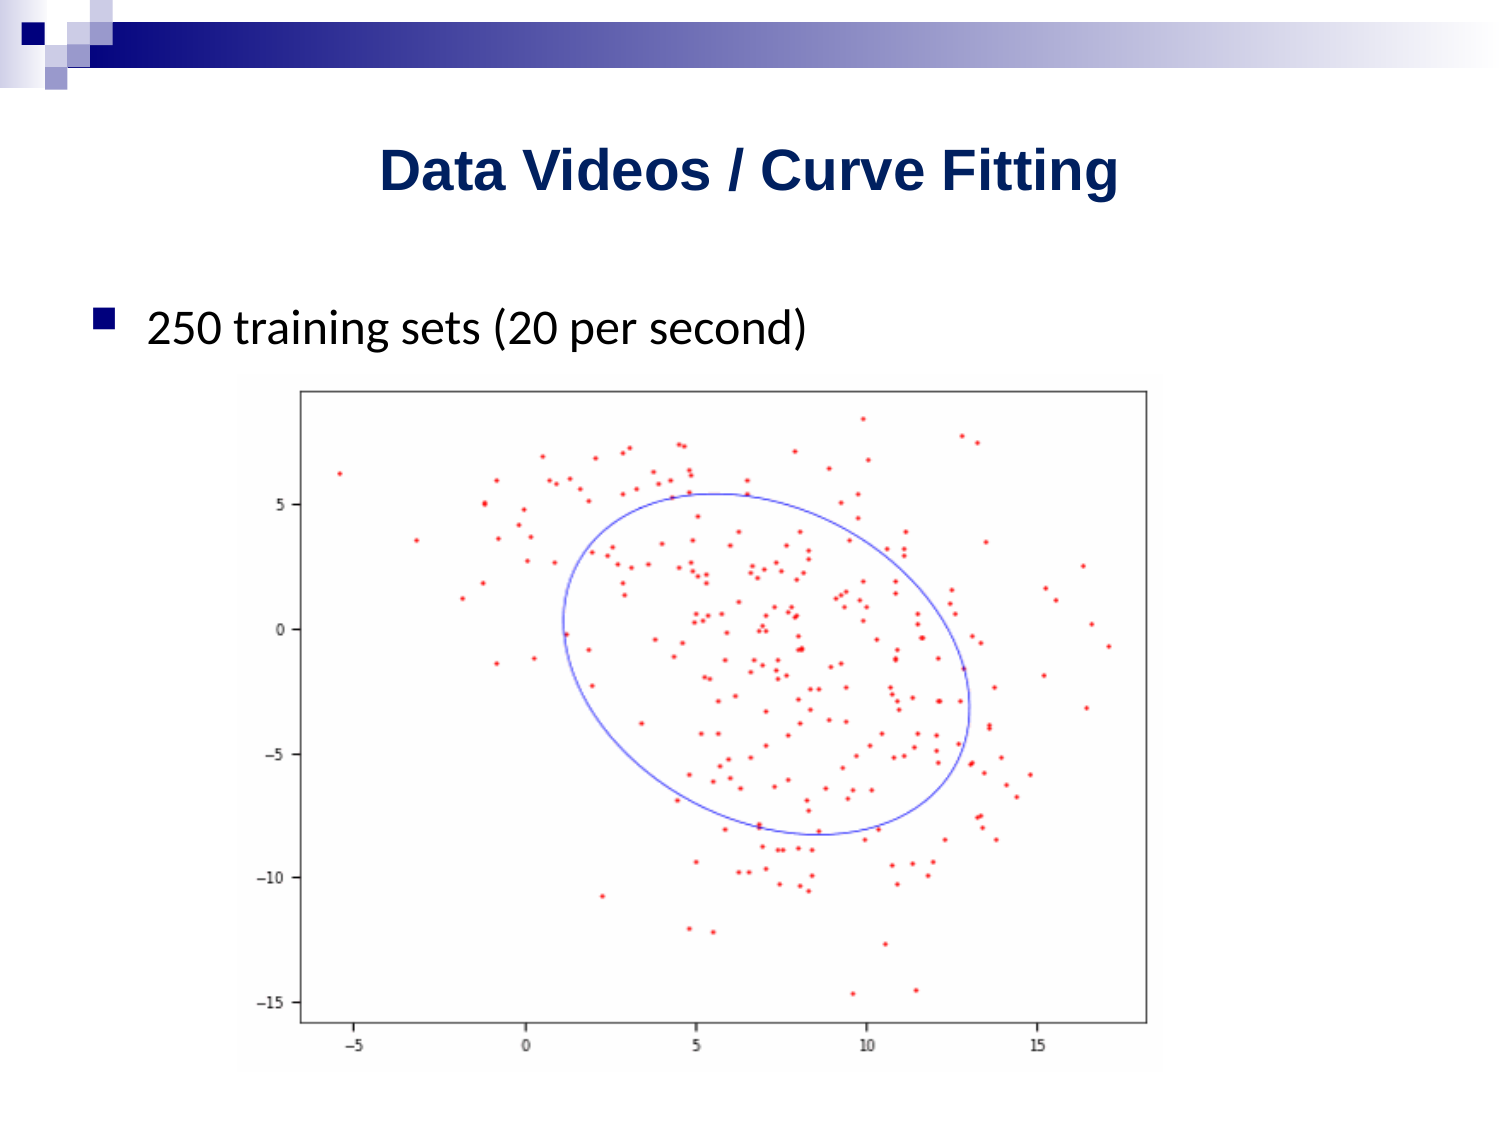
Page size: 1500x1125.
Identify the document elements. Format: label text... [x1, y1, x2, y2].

list Data Videos / Curve Fitting 250 training sets (20 per second) [74, 124, 1426, 951]
picture [237, 374, 1163, 1072]
